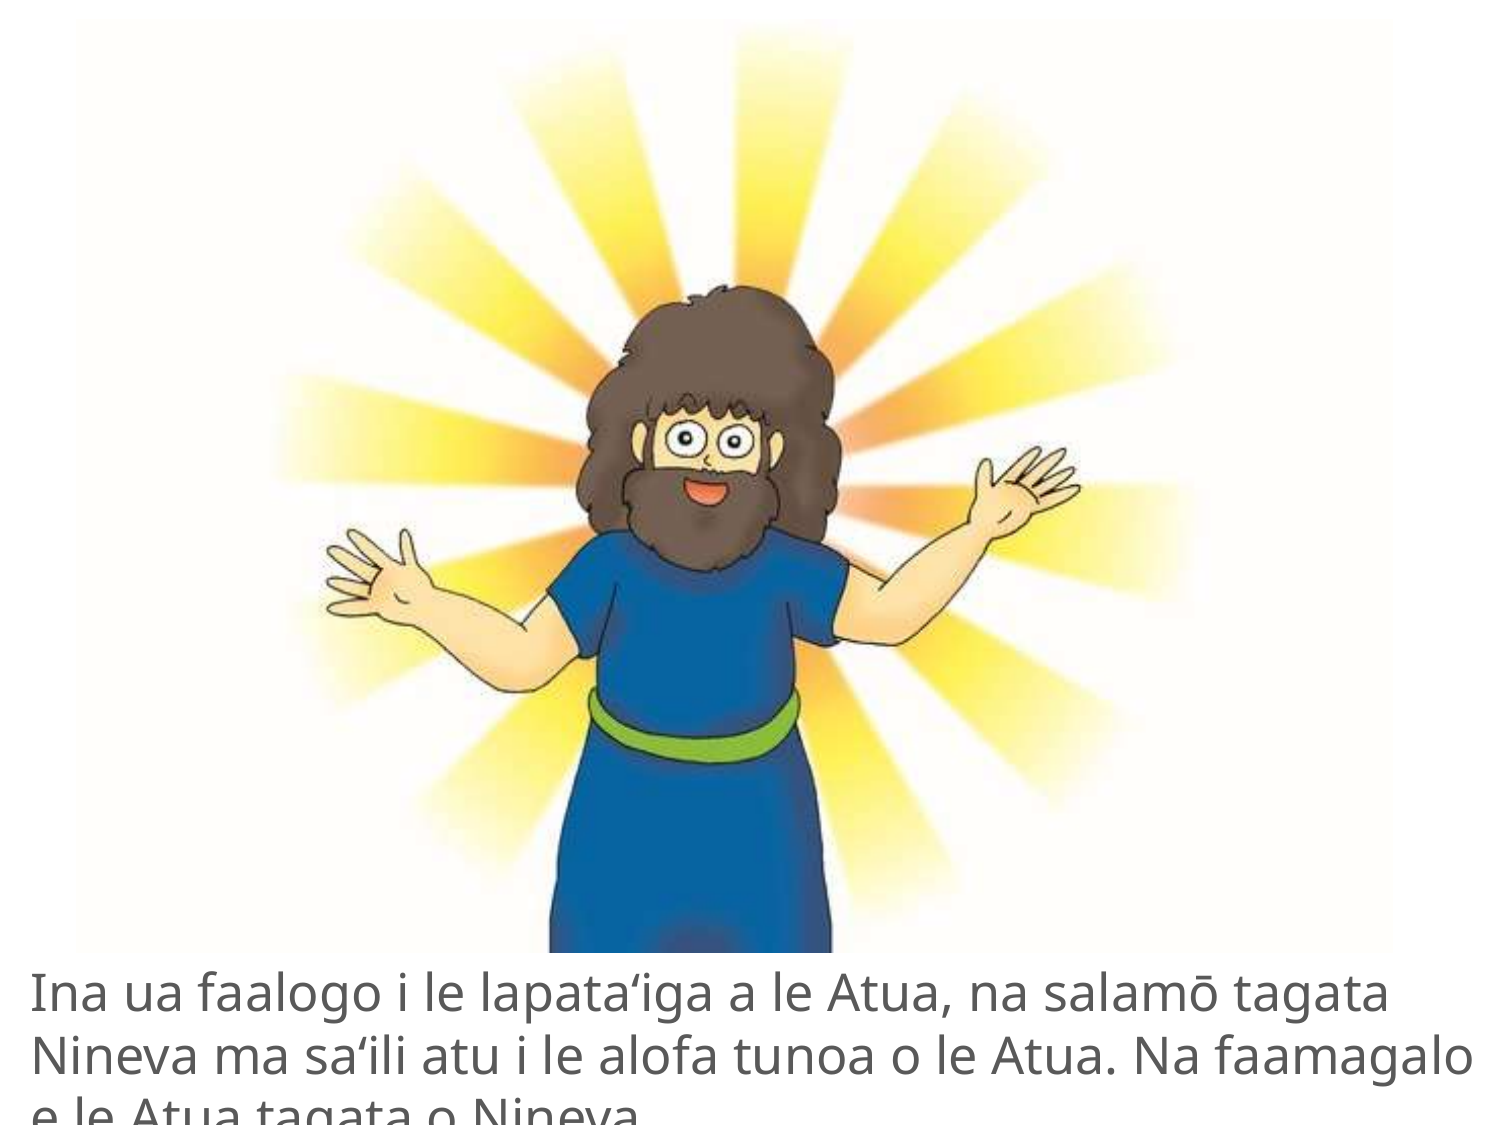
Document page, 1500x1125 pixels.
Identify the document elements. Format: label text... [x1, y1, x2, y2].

picture [76, 18, 1394, 953]
text_box Ina ua faalogo i le lapataʻiga a le Atua, na salamō tagata Nineva ma saʻili atu i le alofa tunoa o le Atua. Na faamagalo e le Atua tagata o Nineva. [15, 952, 1500, 1125]
